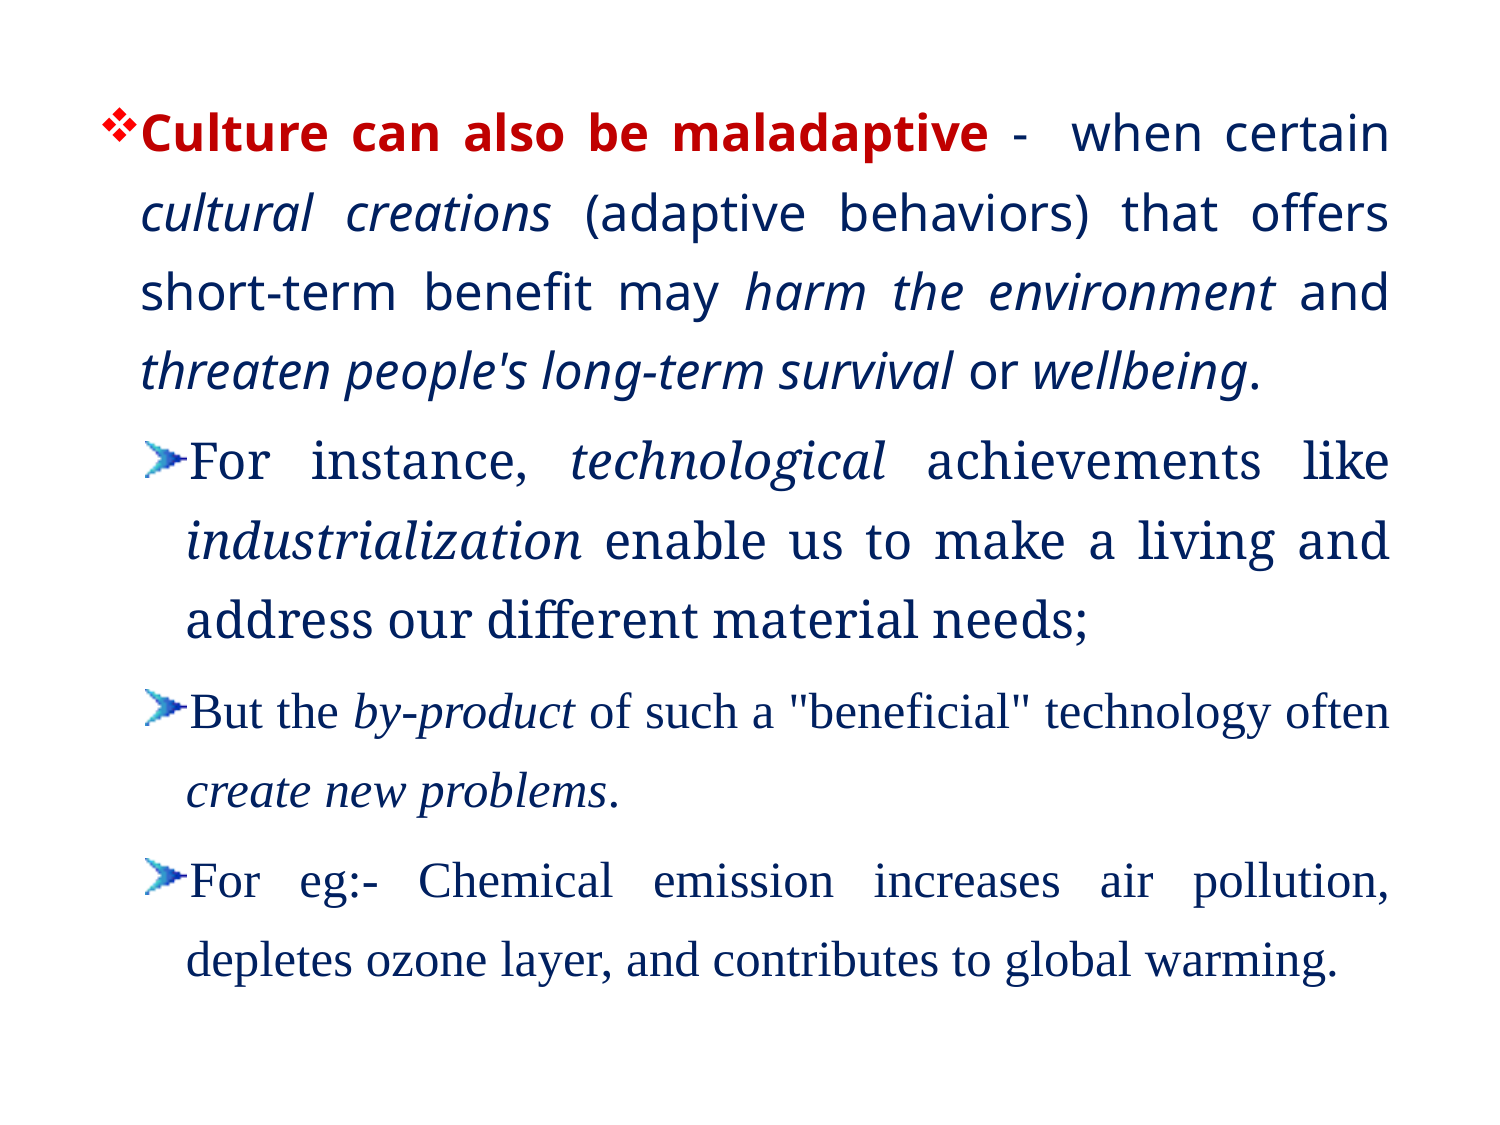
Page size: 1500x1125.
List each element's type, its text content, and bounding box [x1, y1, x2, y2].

list Culture can also be maladaptive - when certain cultural creations (adaptive behaviors) that offers short-term benefit may harm the environment and threaten people's long-term survival or wellbeing. For instance, technological achievements like industrialization enable us to make a living and address our different material needs; But the by-product of such a "beneficial" technology often create new problems. For eg:- Chemical emission increases air pollution, depletes ozone layer, and contributes to global warming. [83, 75, 1407, 1100]
picture [145, 689, 187, 726]
picture [145, 441, 187, 478]
picture [145, 858, 187, 895]
